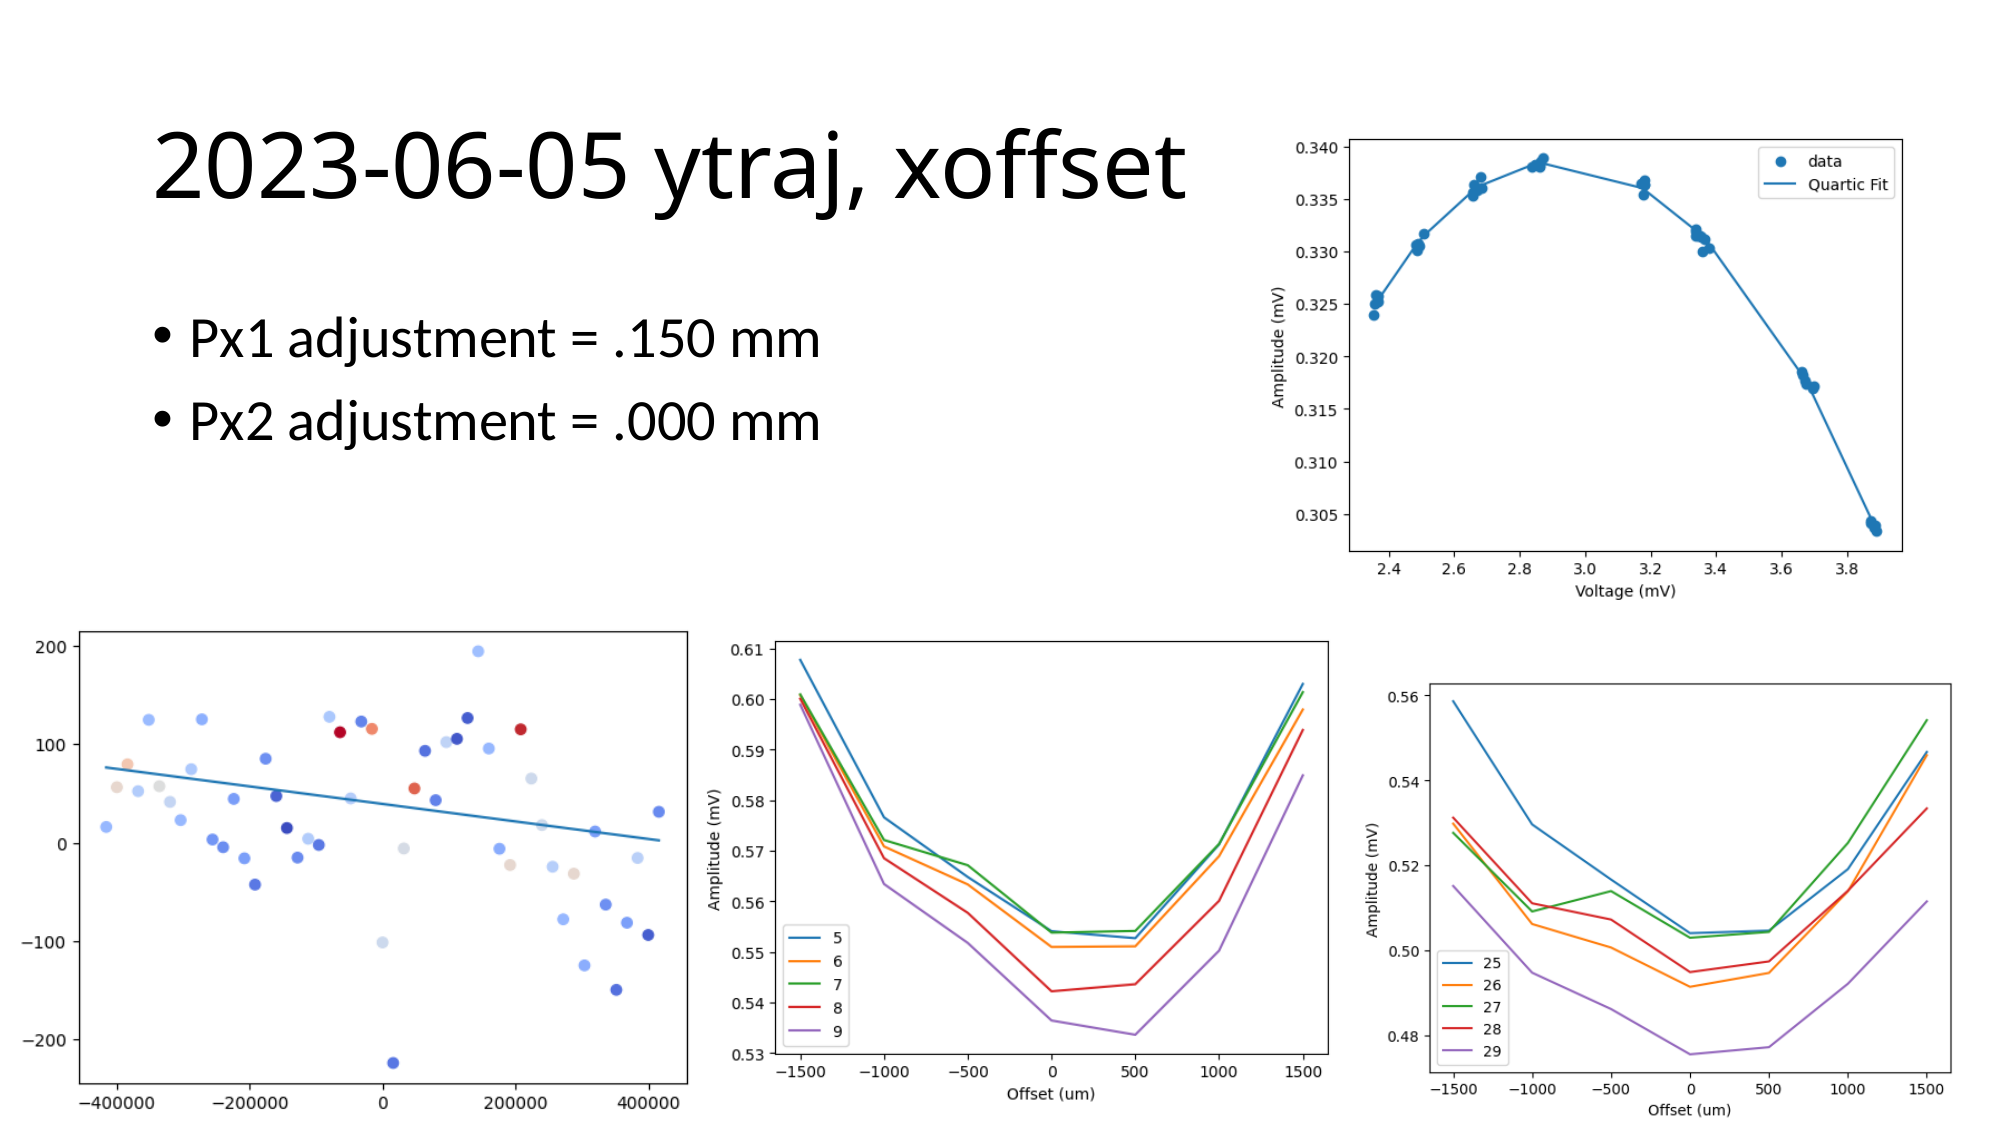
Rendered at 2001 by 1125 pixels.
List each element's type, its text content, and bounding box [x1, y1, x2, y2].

title 2023-06-05 ytraj, xoffset [137, 59, 1863, 278]
picture [8, 619, 1339, 1125]
picture [1356, 674, 1961, 1125]
list Px1 adjustment = .150 mm Px2 adjustment = .000 mm [137, 299, 1863, 1014]
picture [1261, 129, 1912, 610]
